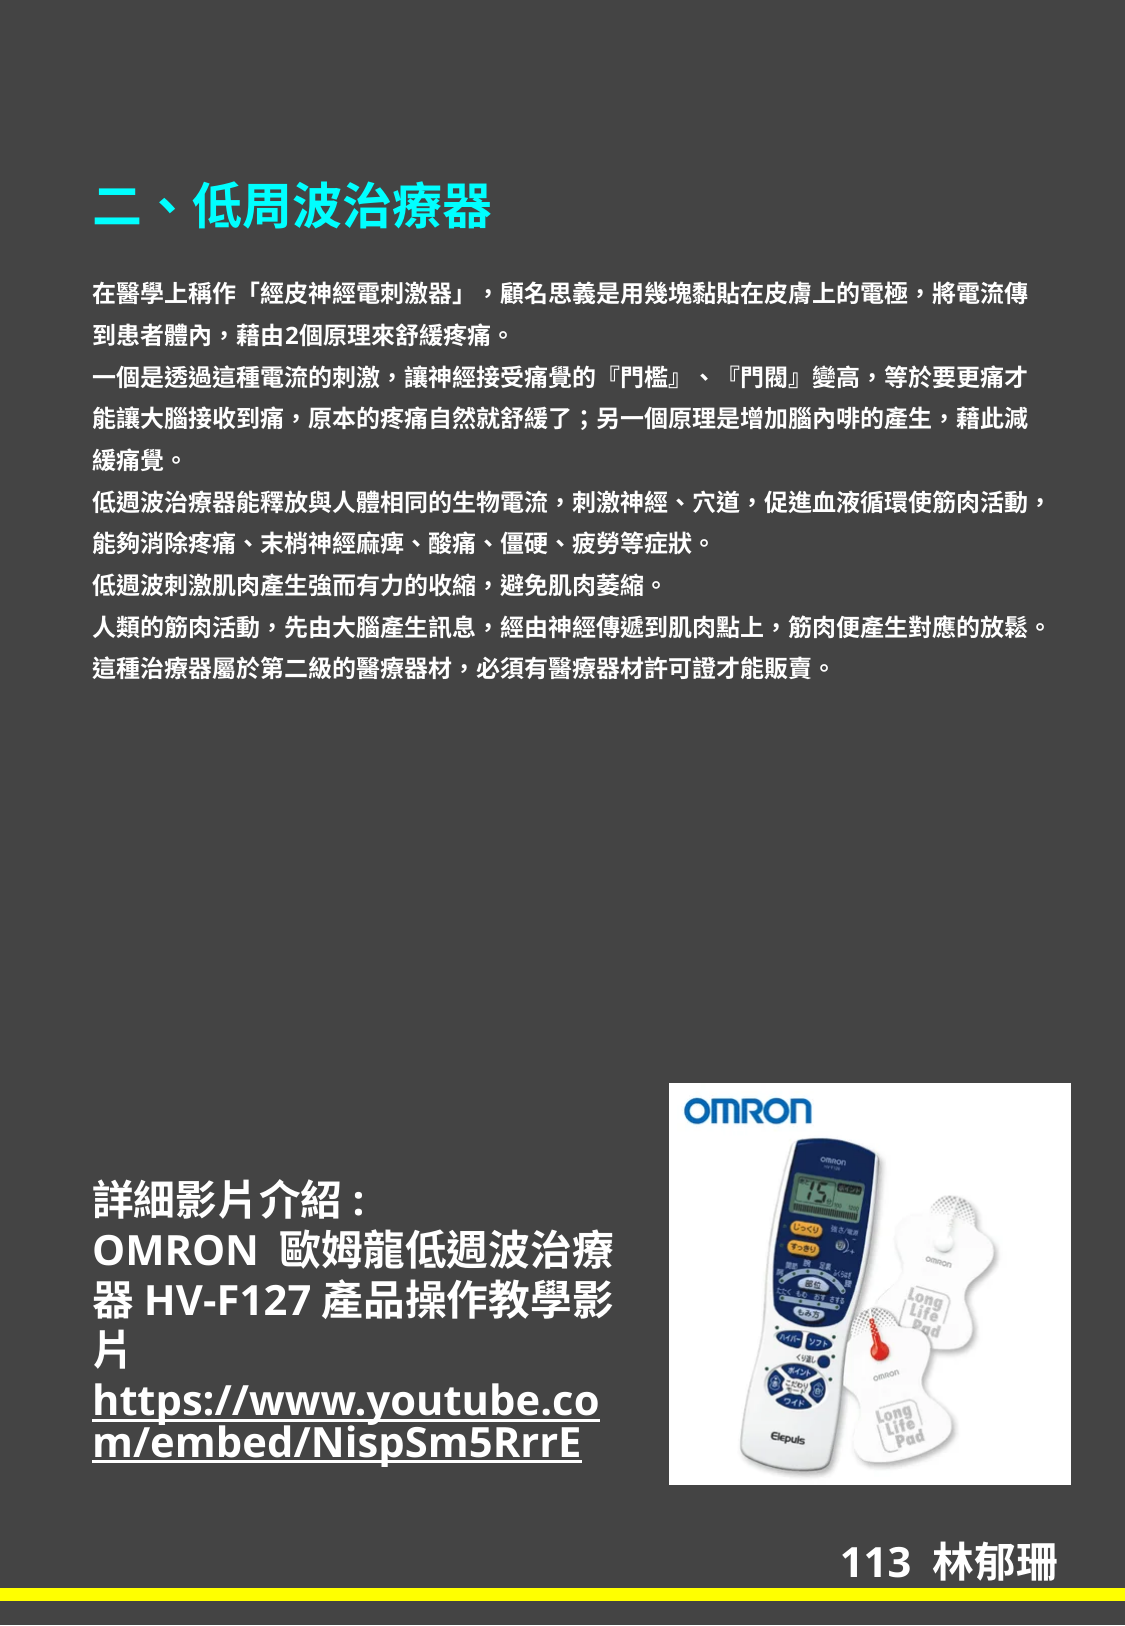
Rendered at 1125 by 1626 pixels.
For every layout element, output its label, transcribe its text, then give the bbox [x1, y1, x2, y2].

text_box 詳細影片介紹: OMRON 歐姆龍低週波治療器HV-F127產品操作教學影片 https://www.youtube.com/embed/NispSm5RrrE [77, 1166, 639, 1439]
picture [669, 1083, 1071, 1485]
title 二、低周波治療器 [77, 76, 1048, 258]
text_box 113 林郁珊 [824, 1528, 1125, 1588]
list 在醫學上稱作「經皮神經電刺激器」，顧名思義是用幾塊黏貼在皮膚上的電極，將電流傳到患者體內，藉由2個原理來舒緩疼痛。 一個是透過這種電流的刺激，讓神經接受痛覺的『門檻』、『門閥』變高，等於要更痛才能讓大腦接收到痛，原本的疼痛自然就舒緩了；另一個原理是增加腦內啡的產生，藉此減緩痛覺。 低週波治療器能釋放與人體相同的生物電流，刺激神經、穴道，促進血液循環使筋肉活動，能夠消除疼痛、末梢神經麻痺、酸痛、僵硬、疲勞等症狀。 低週波刺激肌肉產生強而有力的收縮，避免肌肉萎縮。 人類的筋肉活動，先由大腦產生訊息，經由神經傳遞到肌肉點上，筋肉便產生對應的放鬆。 這種治療器屬於第二級的醫療器材，必須有醫療器材許可證才能販賣。 [77, 258, 1048, 766]
